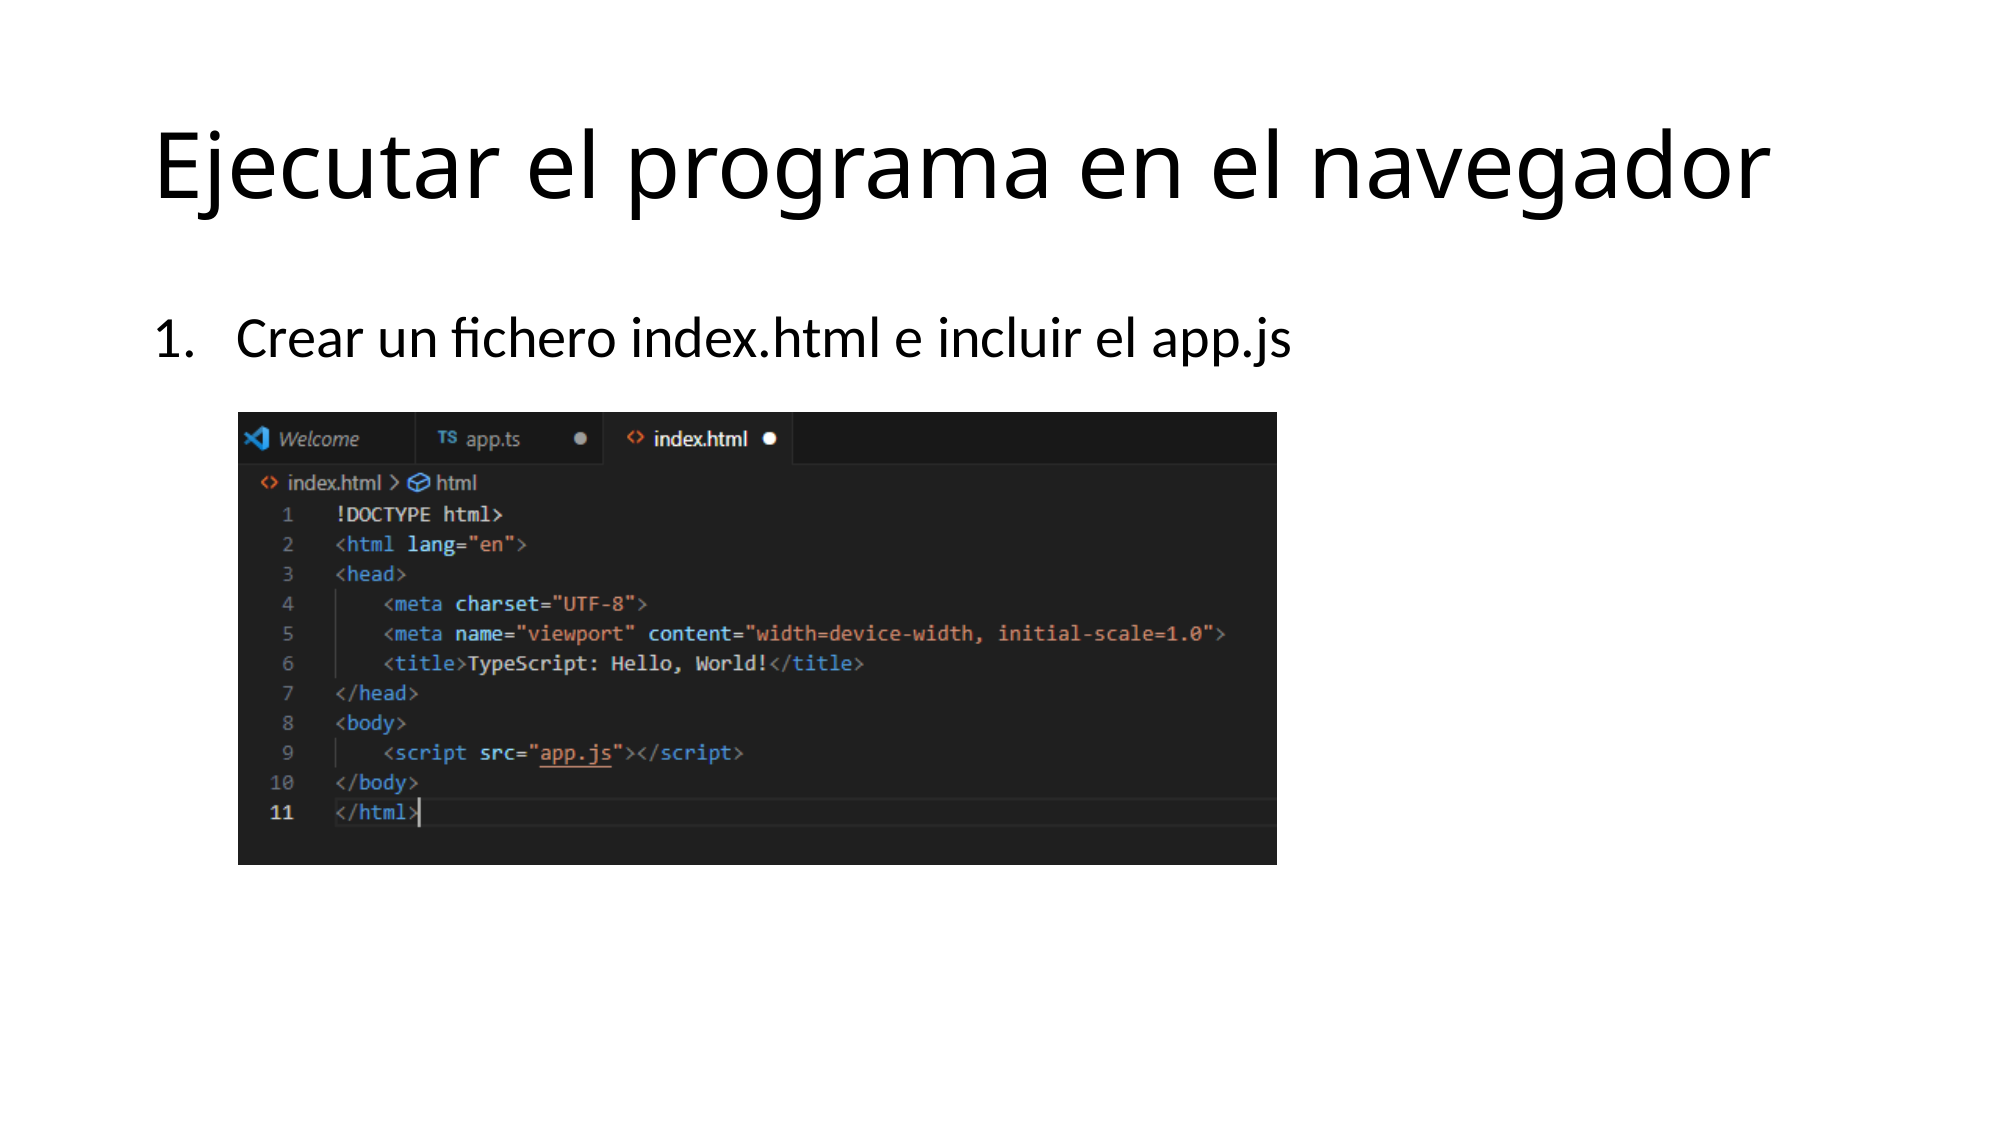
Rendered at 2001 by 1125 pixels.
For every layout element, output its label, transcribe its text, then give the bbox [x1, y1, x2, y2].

picture [238, 412, 1277, 865]
list Crear un fichero index.html e incluir el app.js [137, 299, 1863, 1014]
title Ejecutar el programa en el navegador [137, 59, 1863, 278]
